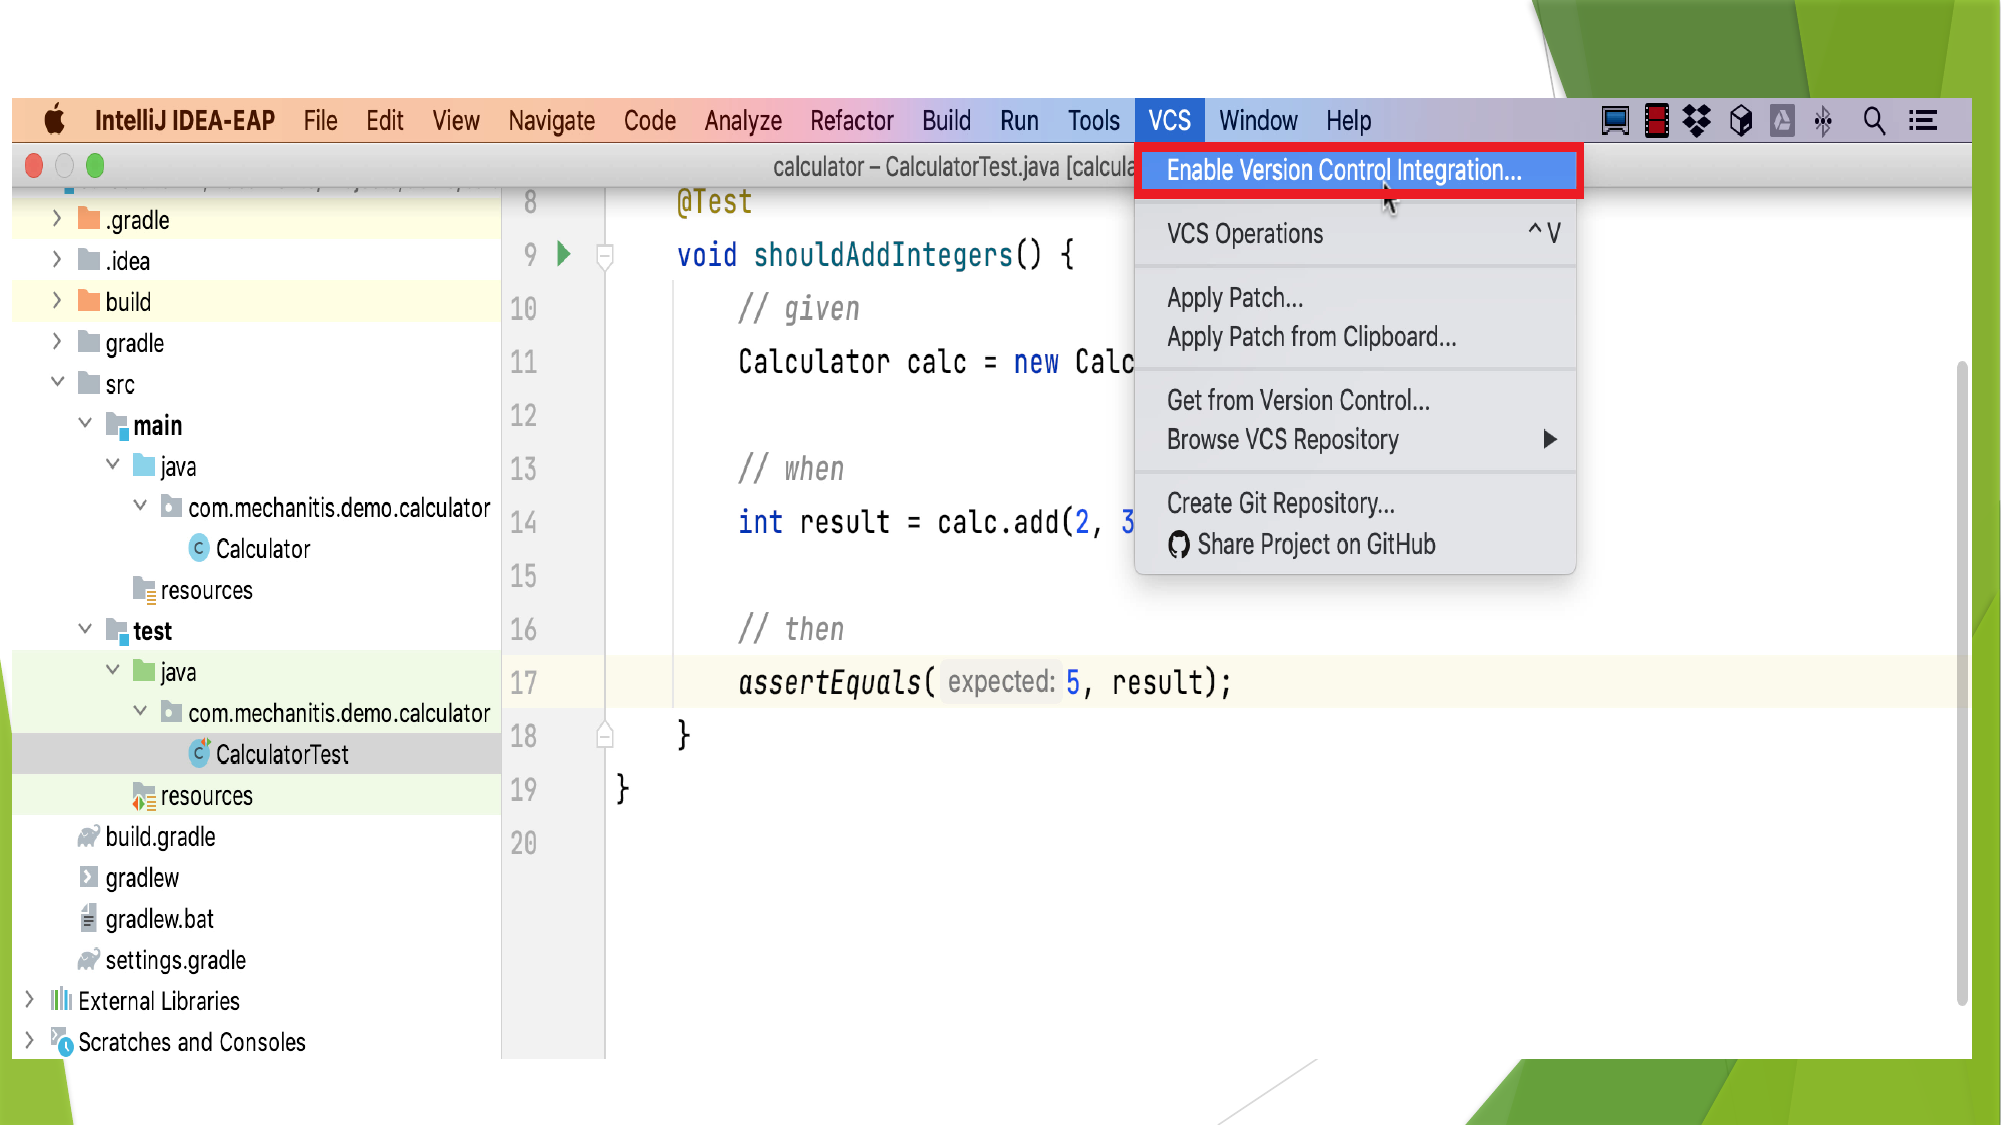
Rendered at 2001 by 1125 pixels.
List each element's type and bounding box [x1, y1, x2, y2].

picture [11, 97, 1972, 1060]
